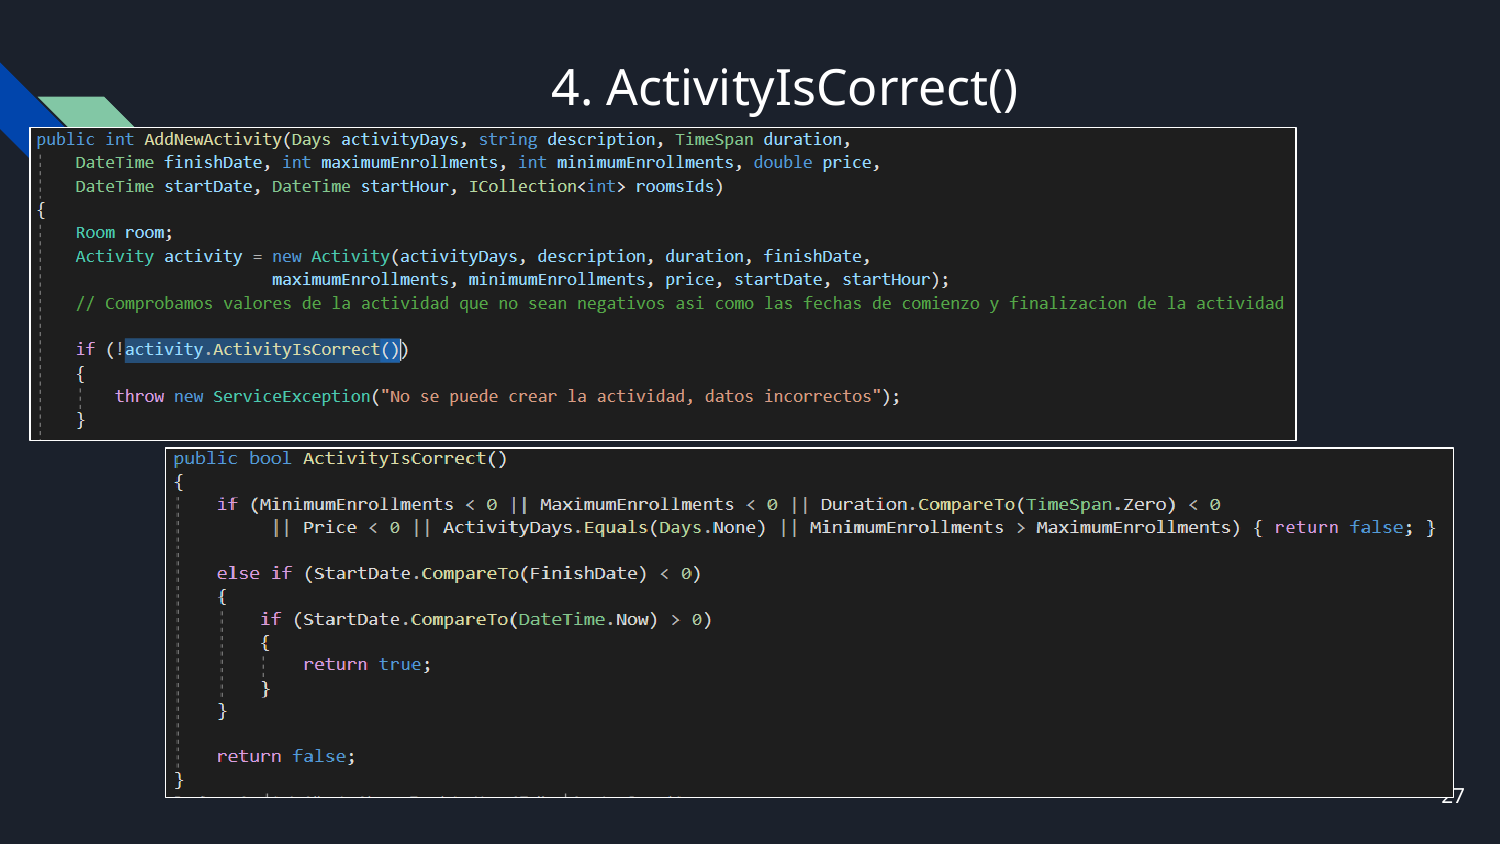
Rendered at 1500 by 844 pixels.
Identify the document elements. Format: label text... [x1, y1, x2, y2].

picture [166, 448, 1453, 797]
slide_number ‹#› [1389, 764, 1480, 830]
title 4. ActivityIsCorrect() [214, 40, 1370, 191]
picture [30, 127, 1296, 441]
